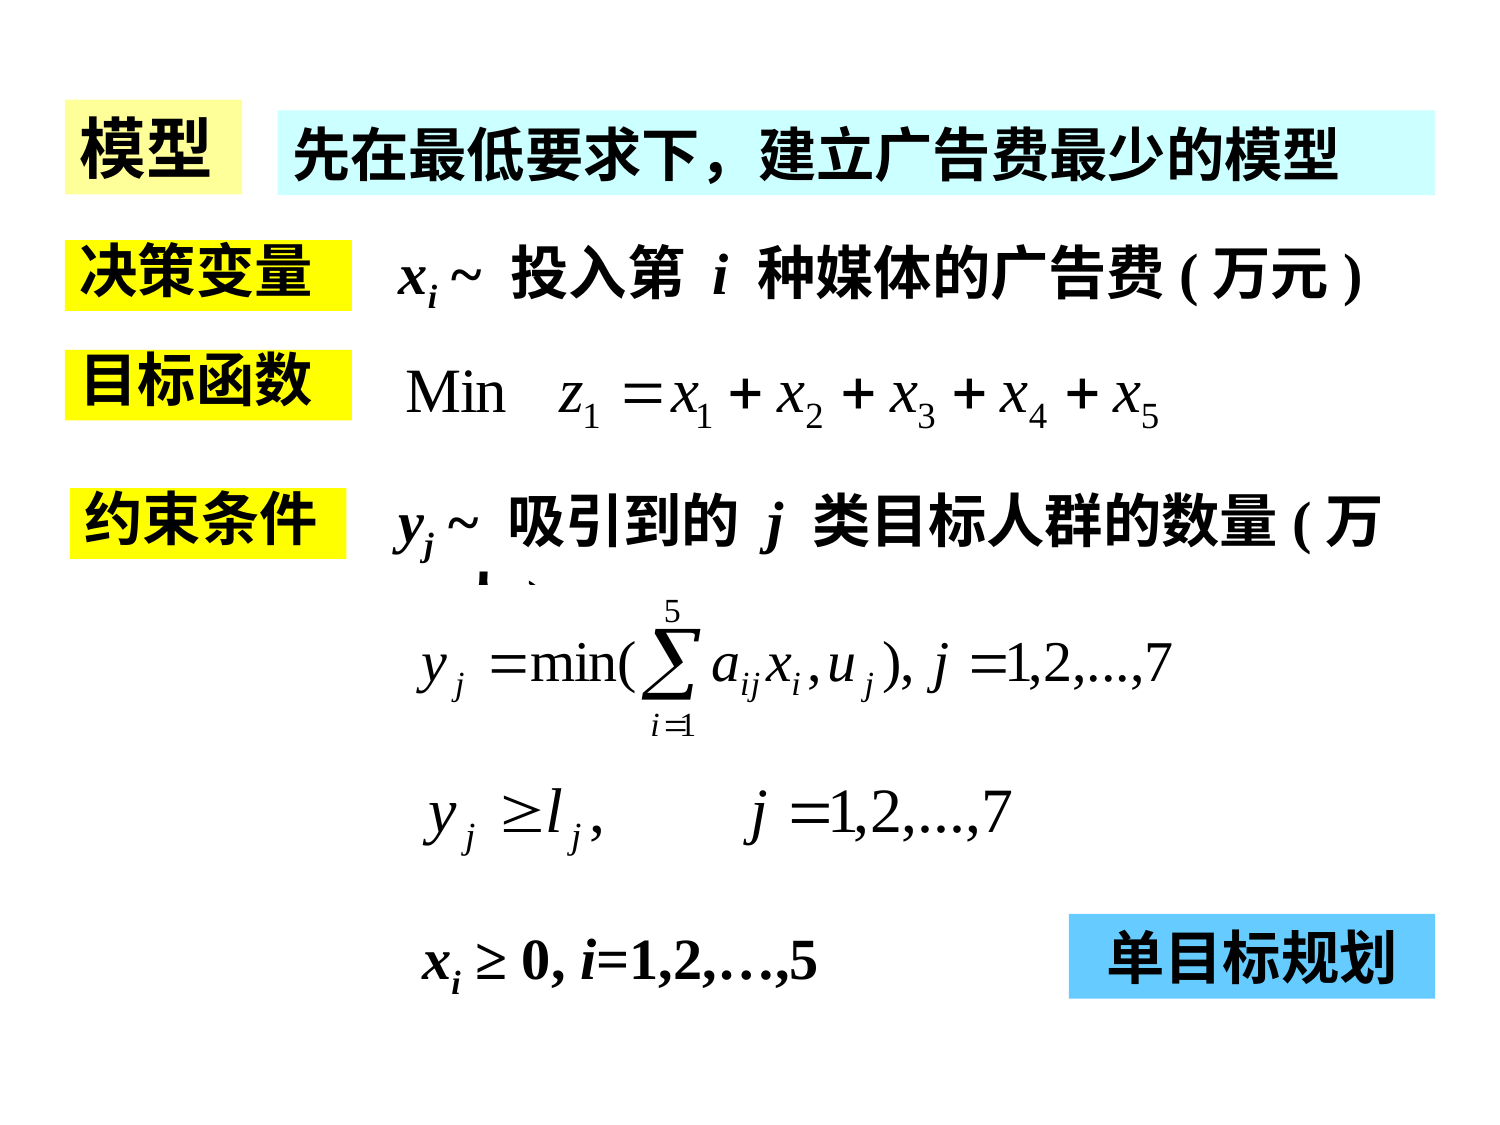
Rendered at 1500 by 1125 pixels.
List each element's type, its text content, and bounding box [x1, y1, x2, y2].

text_box yj ~ 吸引到的 j 类目标人群的数量(万人) [383, 476, 1459, 641]
text_box 目标函数 [64, 349, 352, 421]
text_box 单目标规划 [1068, 913, 1436, 999]
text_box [407, 584, 1183, 749]
text_box 决策变量 [64, 240, 352, 311]
text_box 模型 [64, 99, 243, 195]
text_box 先在最低要求下，建立广告费最少的模型 [277, 110, 1436, 196]
text_box 约束条件 [69, 488, 347, 559]
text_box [395, 349, 1169, 445]
text_box xi ≥ 0, i=1,2,…,5 [407, 913, 945, 1009]
text_box xi ~ 投入第 i 种媒体的广告费(万元) [383, 228, 1459, 323]
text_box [412, 769, 1025, 870]
